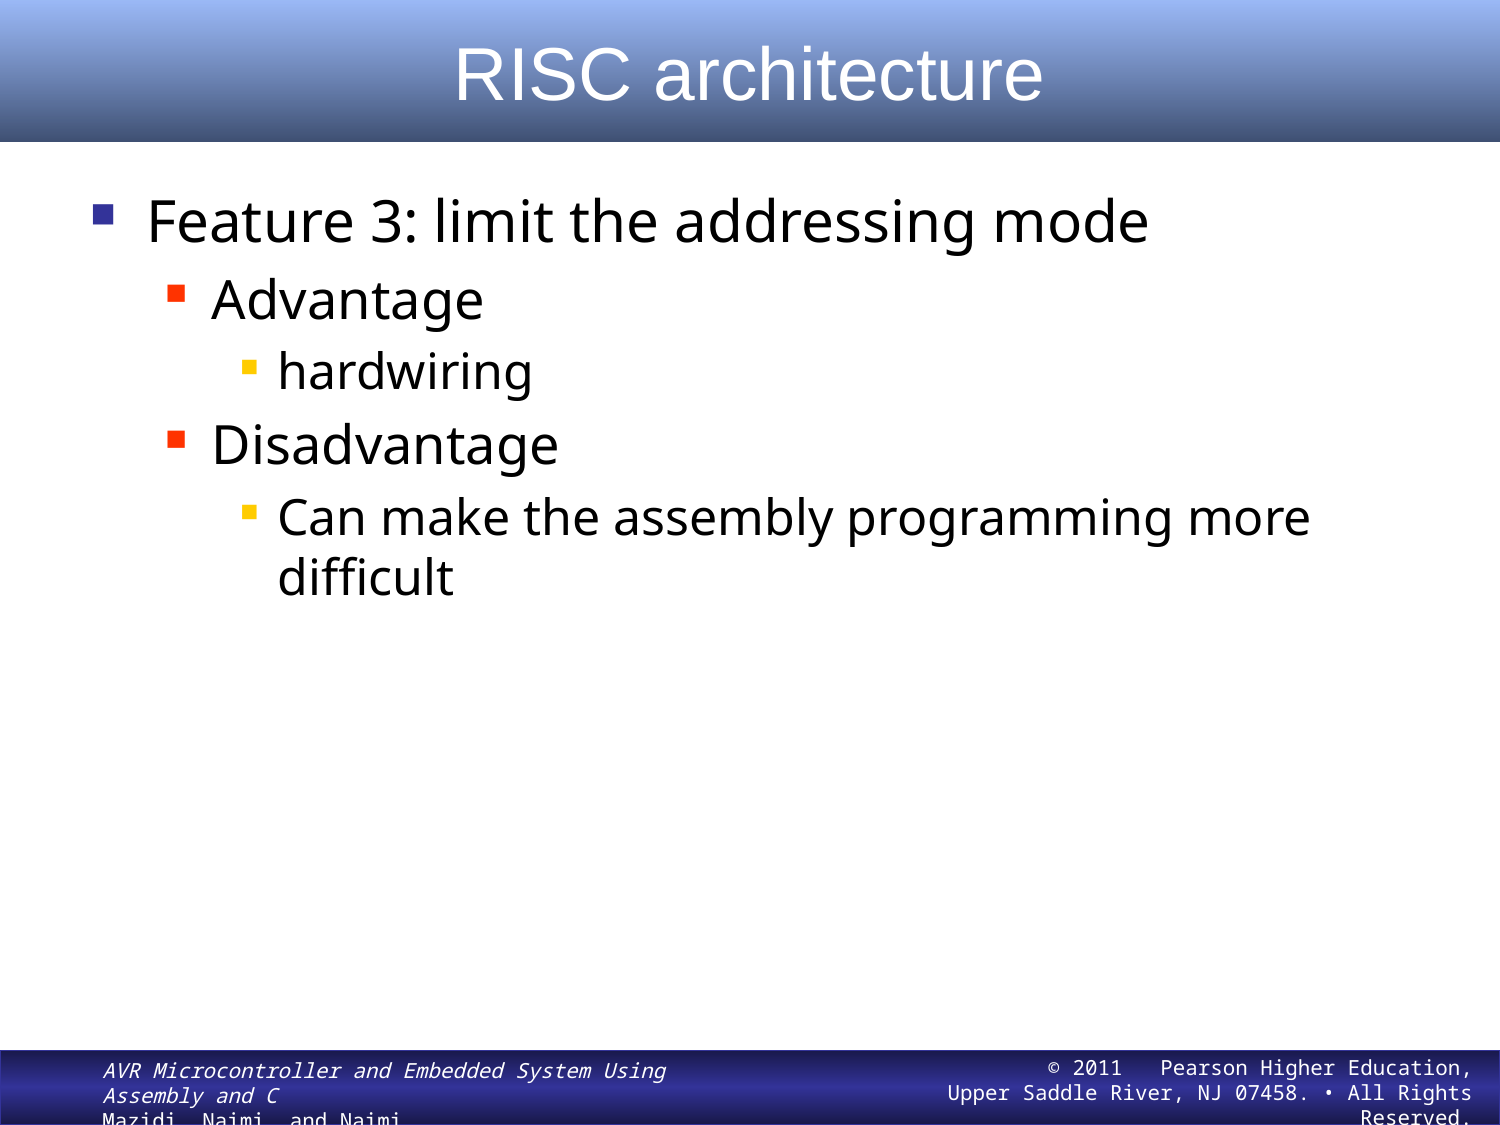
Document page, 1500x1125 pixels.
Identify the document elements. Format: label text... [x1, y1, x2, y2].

title RISC architecture [0, 0, 1500, 143]
list Feature 3: limit the addressing mode Advantage hardwiring Disadvantage Can make the assembly programming more difficult [75, 176, 1444, 1060]
